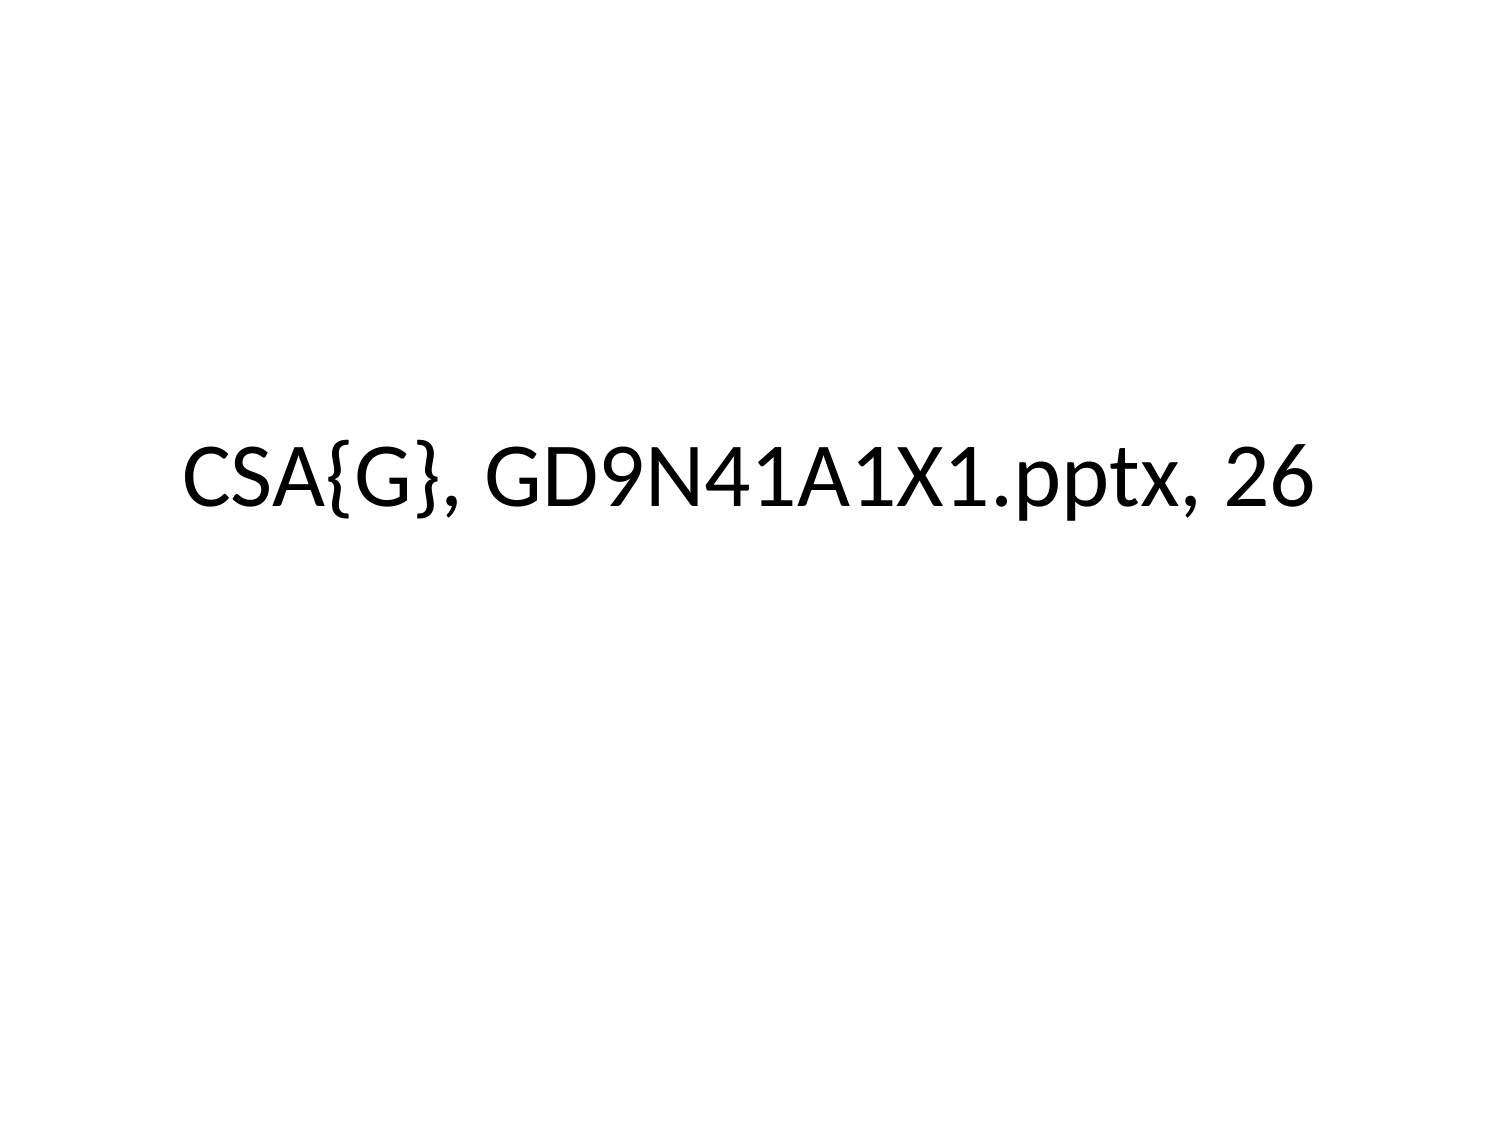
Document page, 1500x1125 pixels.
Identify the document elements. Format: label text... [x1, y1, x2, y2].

title CSA{G}, GD9N41A1X1.pptx, 26 [112, 349, 1388, 591]
